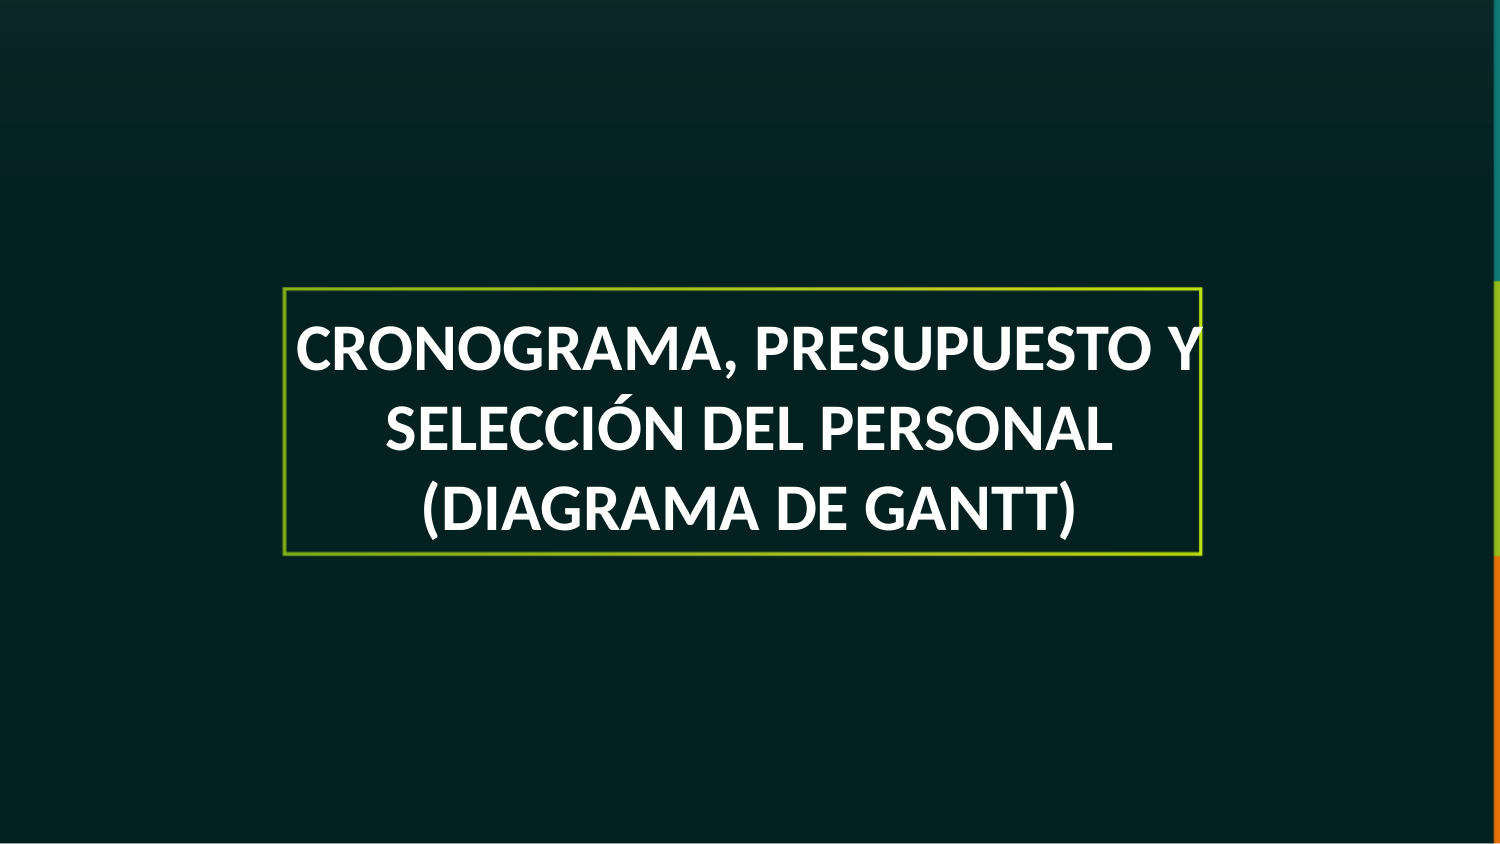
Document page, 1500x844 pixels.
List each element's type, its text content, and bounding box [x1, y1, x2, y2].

text_box [0, 0, 1500, 844]
text_box CRONOGRAMA, PRESUPUESTO Y SELECCIÓN DEL PERSONAL (DIAGRAMA DE GANTT) [232, 296, 1268, 500]
